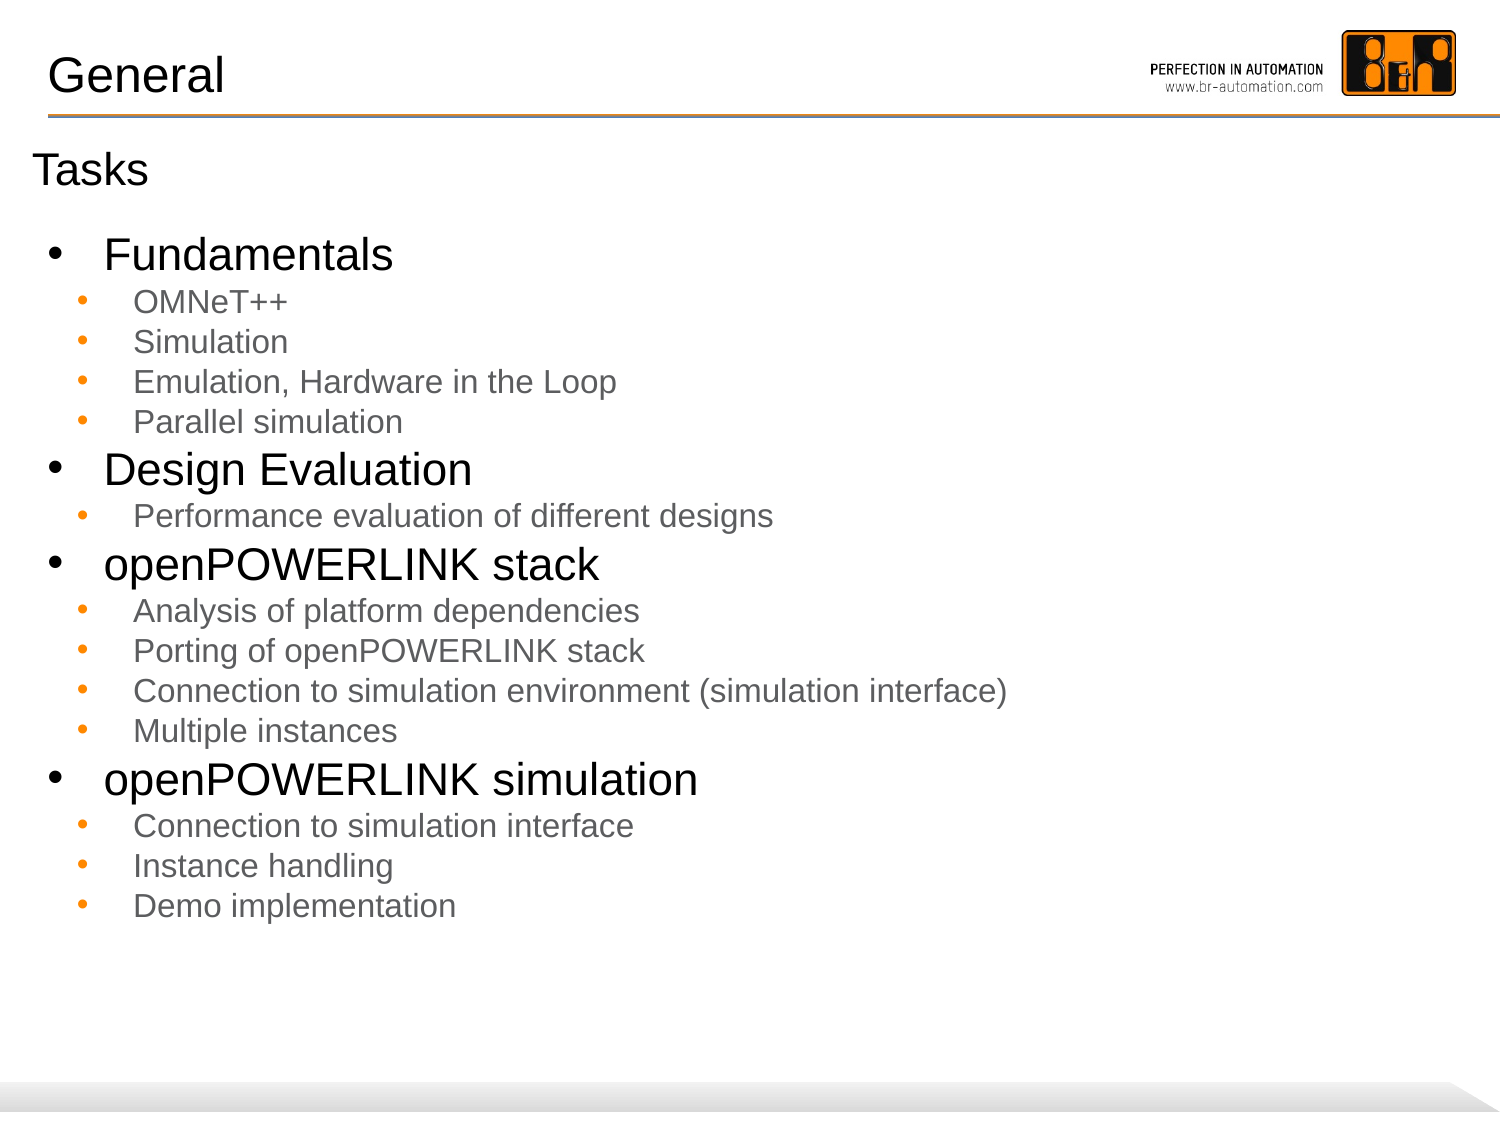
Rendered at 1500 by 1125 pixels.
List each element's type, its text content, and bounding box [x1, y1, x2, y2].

text_box Tasks [31, 139, 1440, 945]
text_box Fundamentals OMNeT++ Simulation Emulation, Hardware in the Loop Parallel simulation Design Evaluation Performance evaluation of different designs openPOWERLINK stack Analysis of platform dependencies Porting of openPOWERLINK stack Connection to simulation environment (simulation interface) Multiple instances openPOWERLINK simulation Connection to simulation interface Instance handling Demo implementation [47, 224, 1456, 1098]
text_box General [47, 30, 1086, 114]
picture [1151, 30, 1456, 96]
